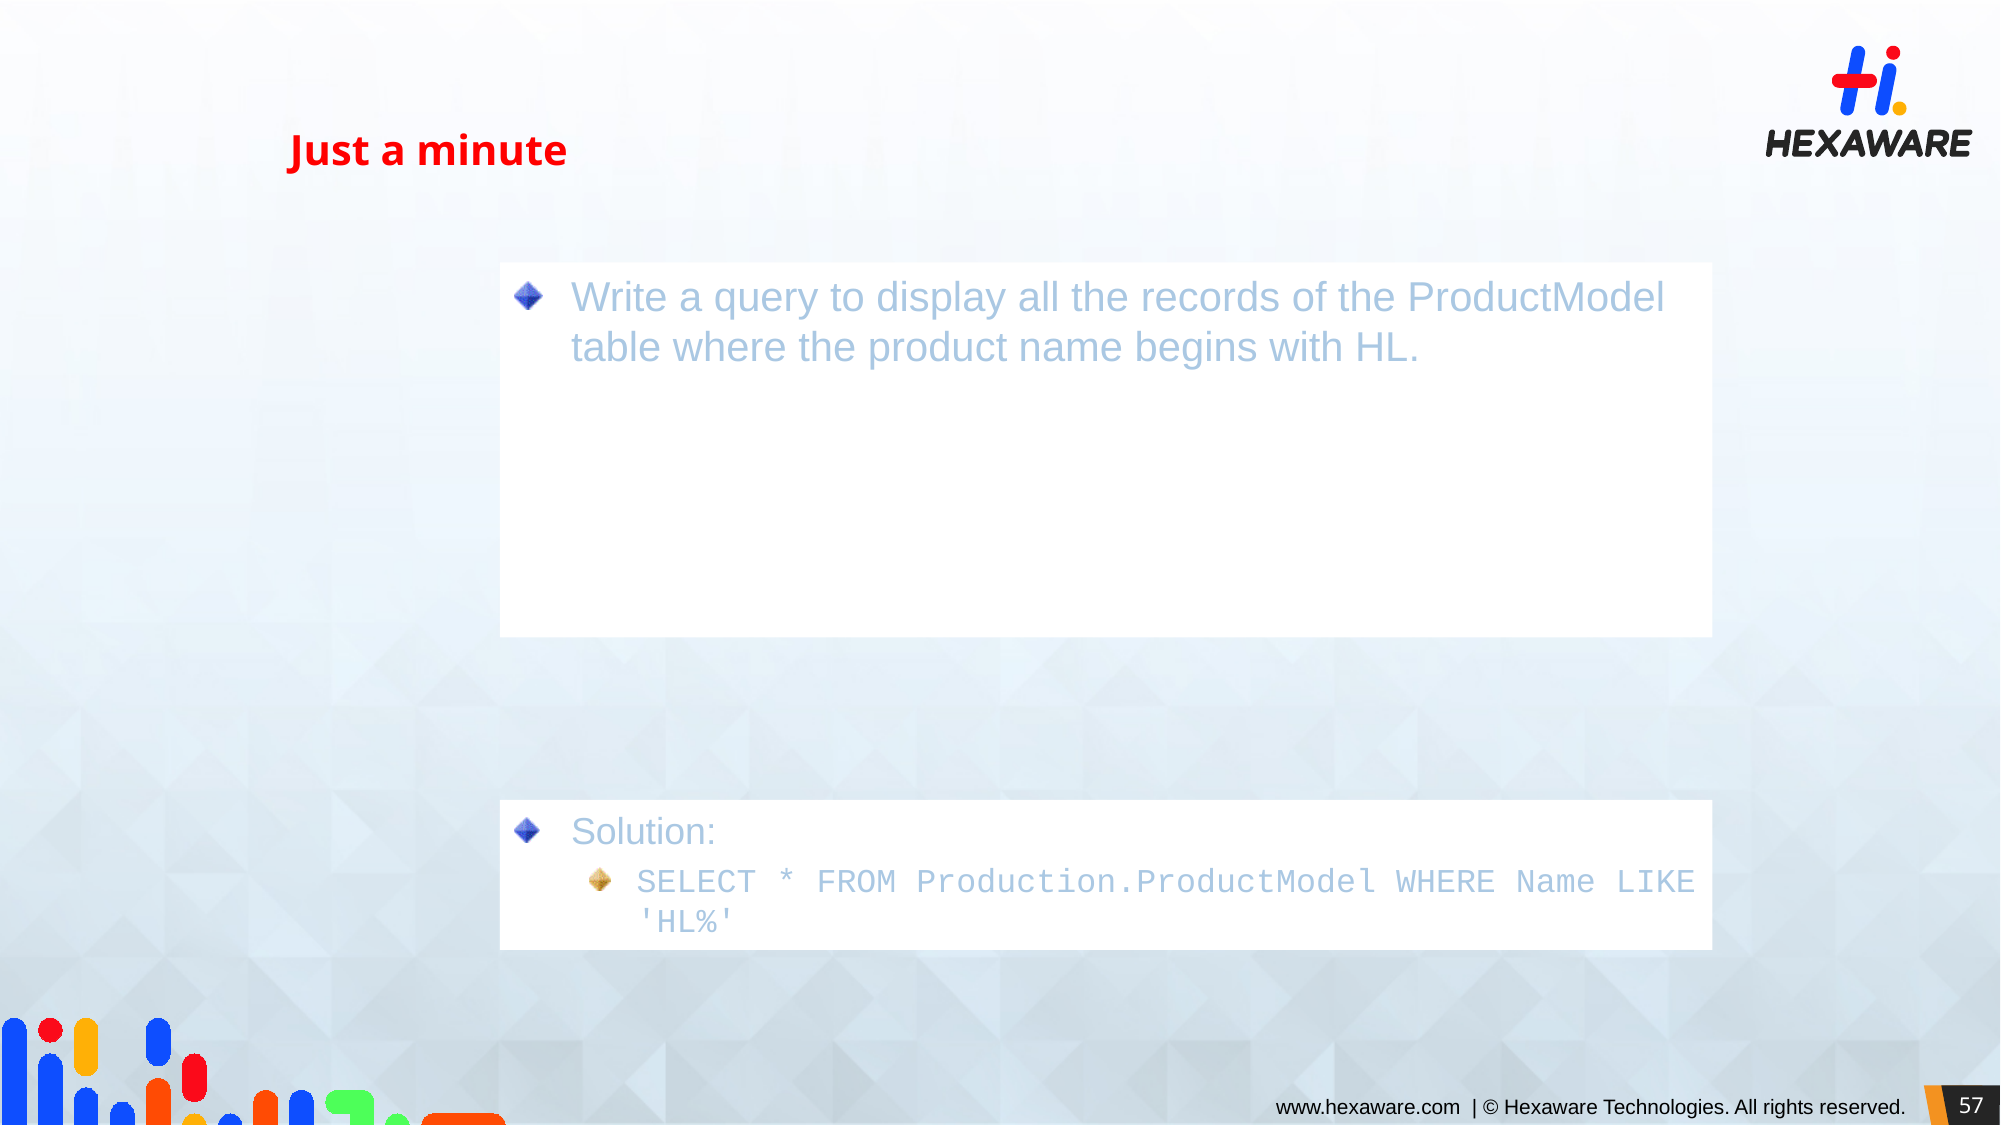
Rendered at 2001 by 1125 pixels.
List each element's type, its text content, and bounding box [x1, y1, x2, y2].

text_box Write a query to display all the records of the ProductModel table where the product name begins with HL. [499, 262, 1713, 638]
text_box Just a minute [274, 116, 1713, 253]
text_box Solution: SELECT * FROM Production.ProductModel WHERE Name LIKE 'HL%' [499, 799, 1713, 950]
picture [0, 0, 2001, 1125]
